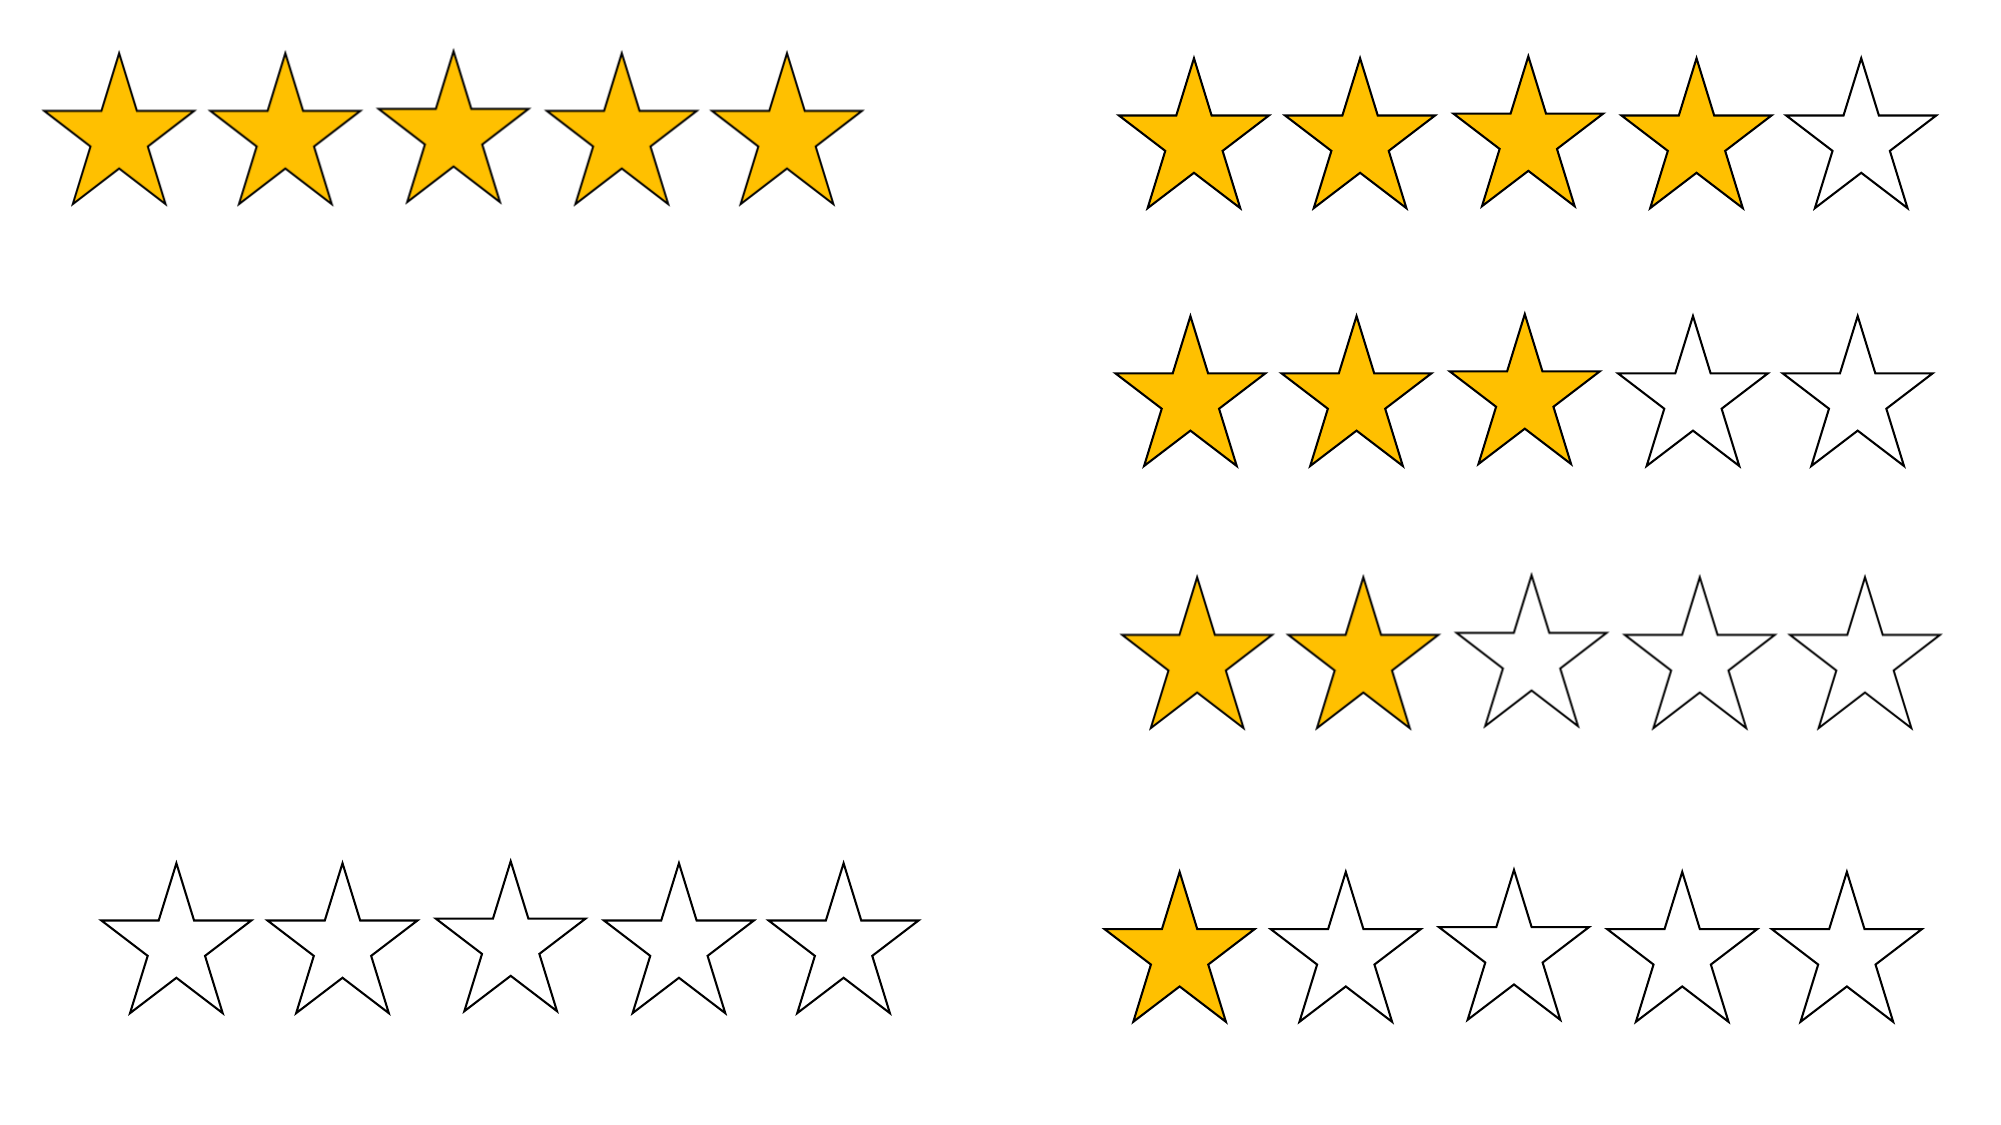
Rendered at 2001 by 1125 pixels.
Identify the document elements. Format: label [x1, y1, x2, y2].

text_box [101, 861, 919, 1014]
text_box [1115, 314, 1933, 467]
picture [1119, 571, 1943, 731]
text_box [1104, 869, 1922, 1022]
picture [41, 47, 865, 207]
text_box [1118, 56, 1937, 209]
